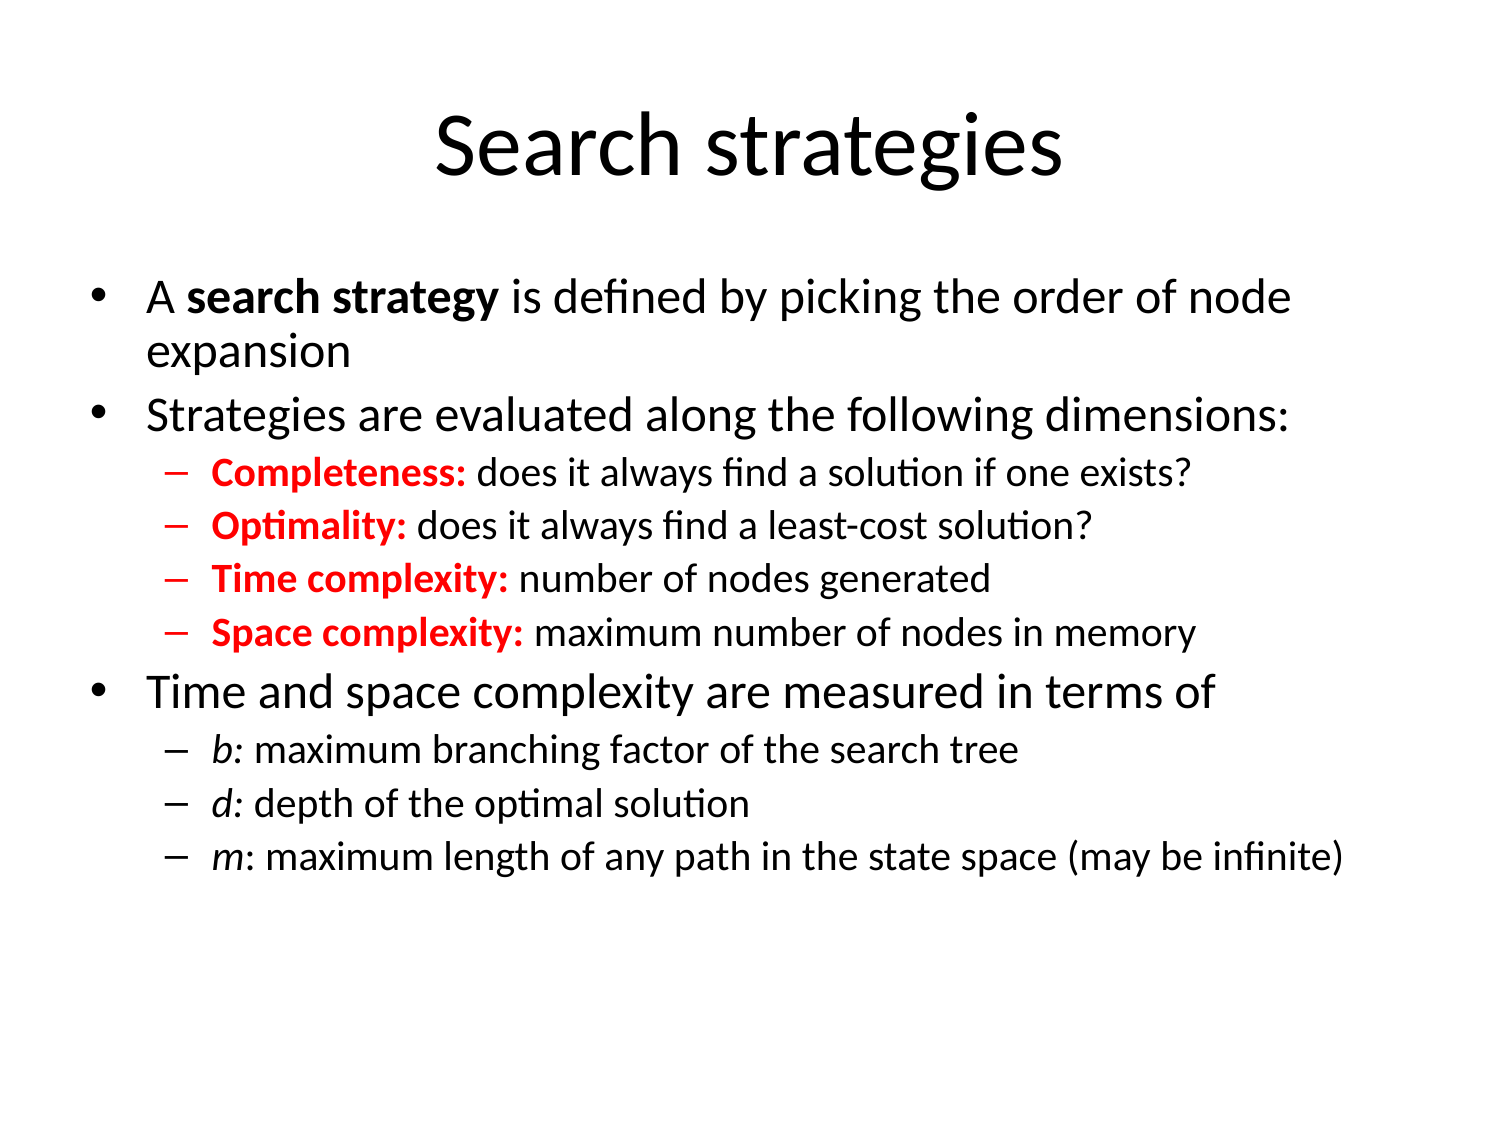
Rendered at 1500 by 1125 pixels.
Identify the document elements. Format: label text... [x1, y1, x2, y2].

text_box A search strategy is defined by picking the order of node expansion Strategies are evaluated along the following dimensions: Completeness: does it always find a solution if one exists? Optimality: does it always find a least-cost solution? Time complexity: number of nodes generated Space complexity: maximum number of nodes in memory Time and space complexity are measured in terms of b: maximum branching factor of the search tree d: depth of the optimal solution m: maximum length of any path in the state space (may be infinite) [75, 262, 1425, 1005]
text_box Search strategies [75, 45, 1425, 233]
